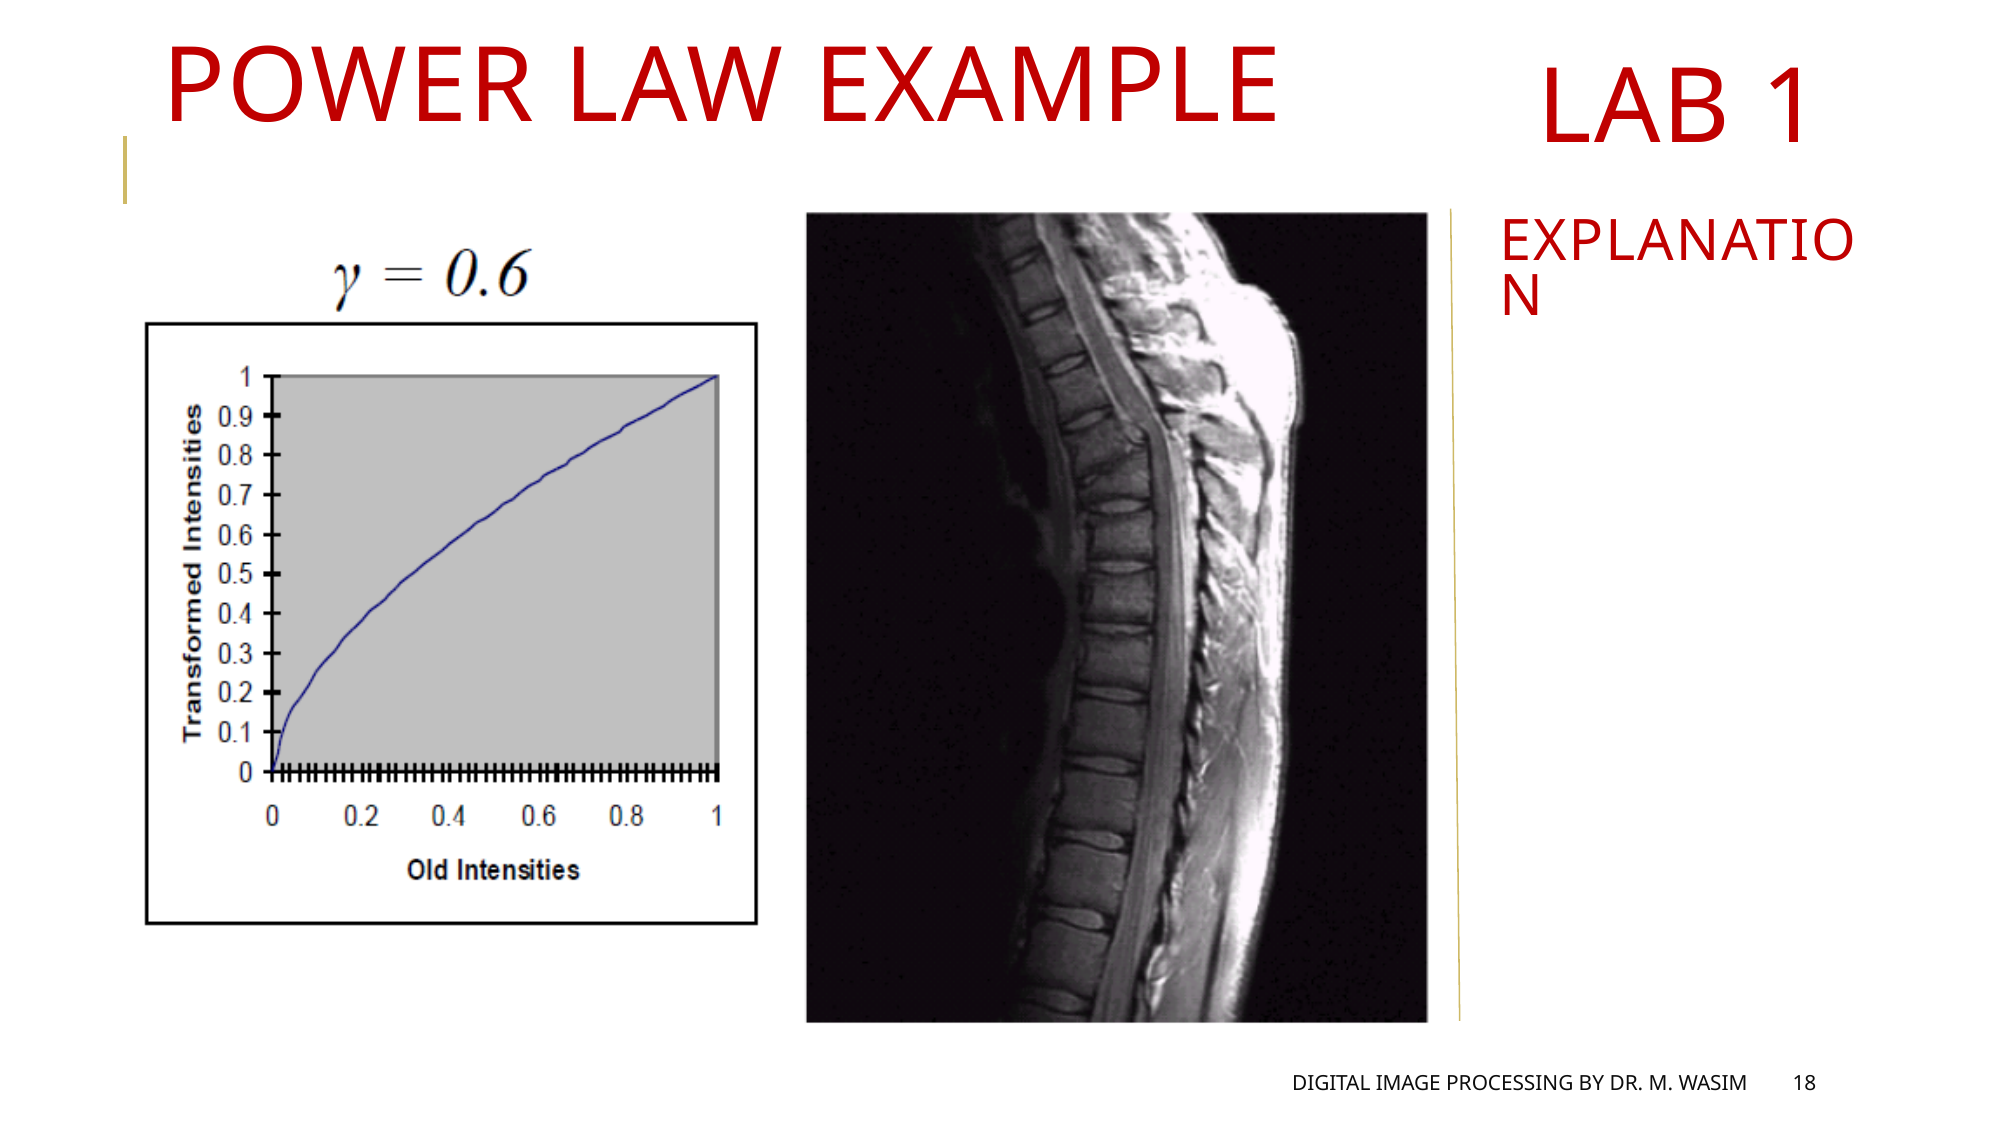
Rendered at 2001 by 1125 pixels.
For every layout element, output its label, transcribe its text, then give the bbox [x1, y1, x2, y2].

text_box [1450, 49, 1888, 1022]
picture [114, 204, 1439, 1037]
text_box Power law example [147, 29, 1743, 155]
slide_number 18 [1777, 1061, 1938, 1107]
footer DIGITAL IMAGE PROCESSING by DR. M. Wasim [794, 1061, 1763, 1107]
